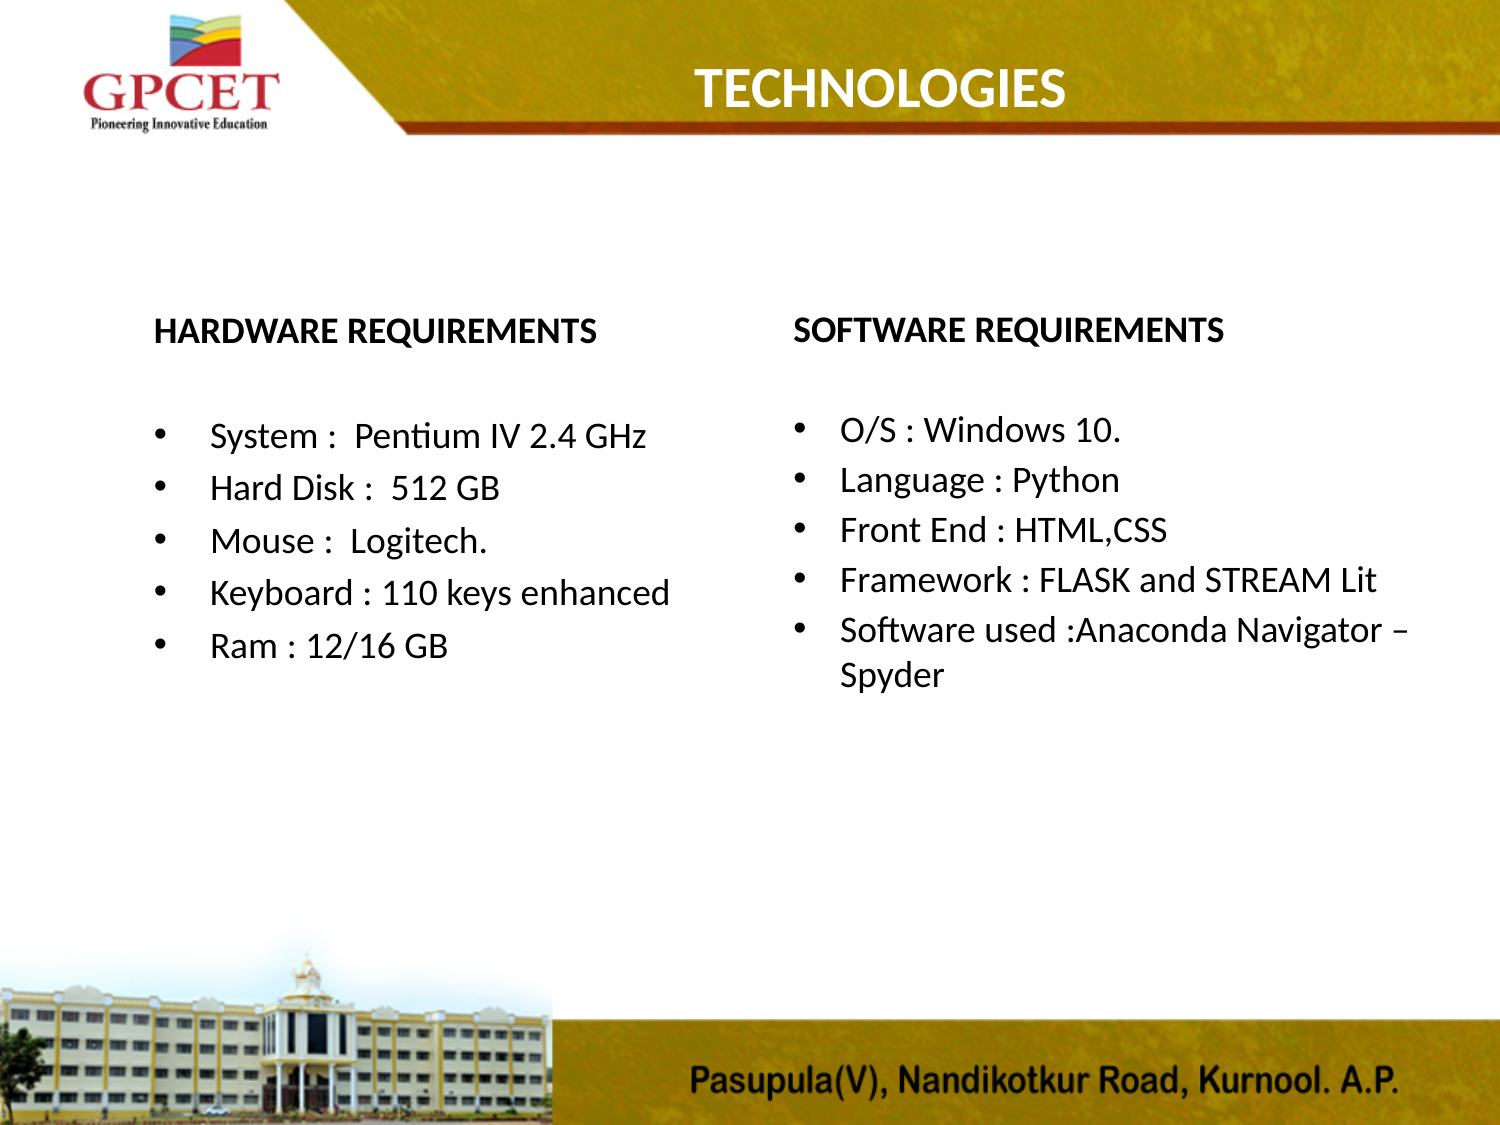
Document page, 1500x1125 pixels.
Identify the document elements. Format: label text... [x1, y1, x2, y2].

text_box SOFTWARE REQUIREMENTS O/S : Windows 10. Language : Python Front End : HTML,CSS Framework : FLASK and STREAM Lit Software used :Anaconda Navigator – Spyder [778, 297, 1465, 748]
picture [0, 0, 1500, 1125]
list HARDWARE REQUIREMENTS System : Pentium IV 2.4 GHz Hard Disk : 512 GB Mouse : Logitech. Keyboard : 110 keys enhanced Ram : 12/16 GB [138, 298, 751, 745]
title TECHNOLOGIES [212, 2, 1500, 166]
